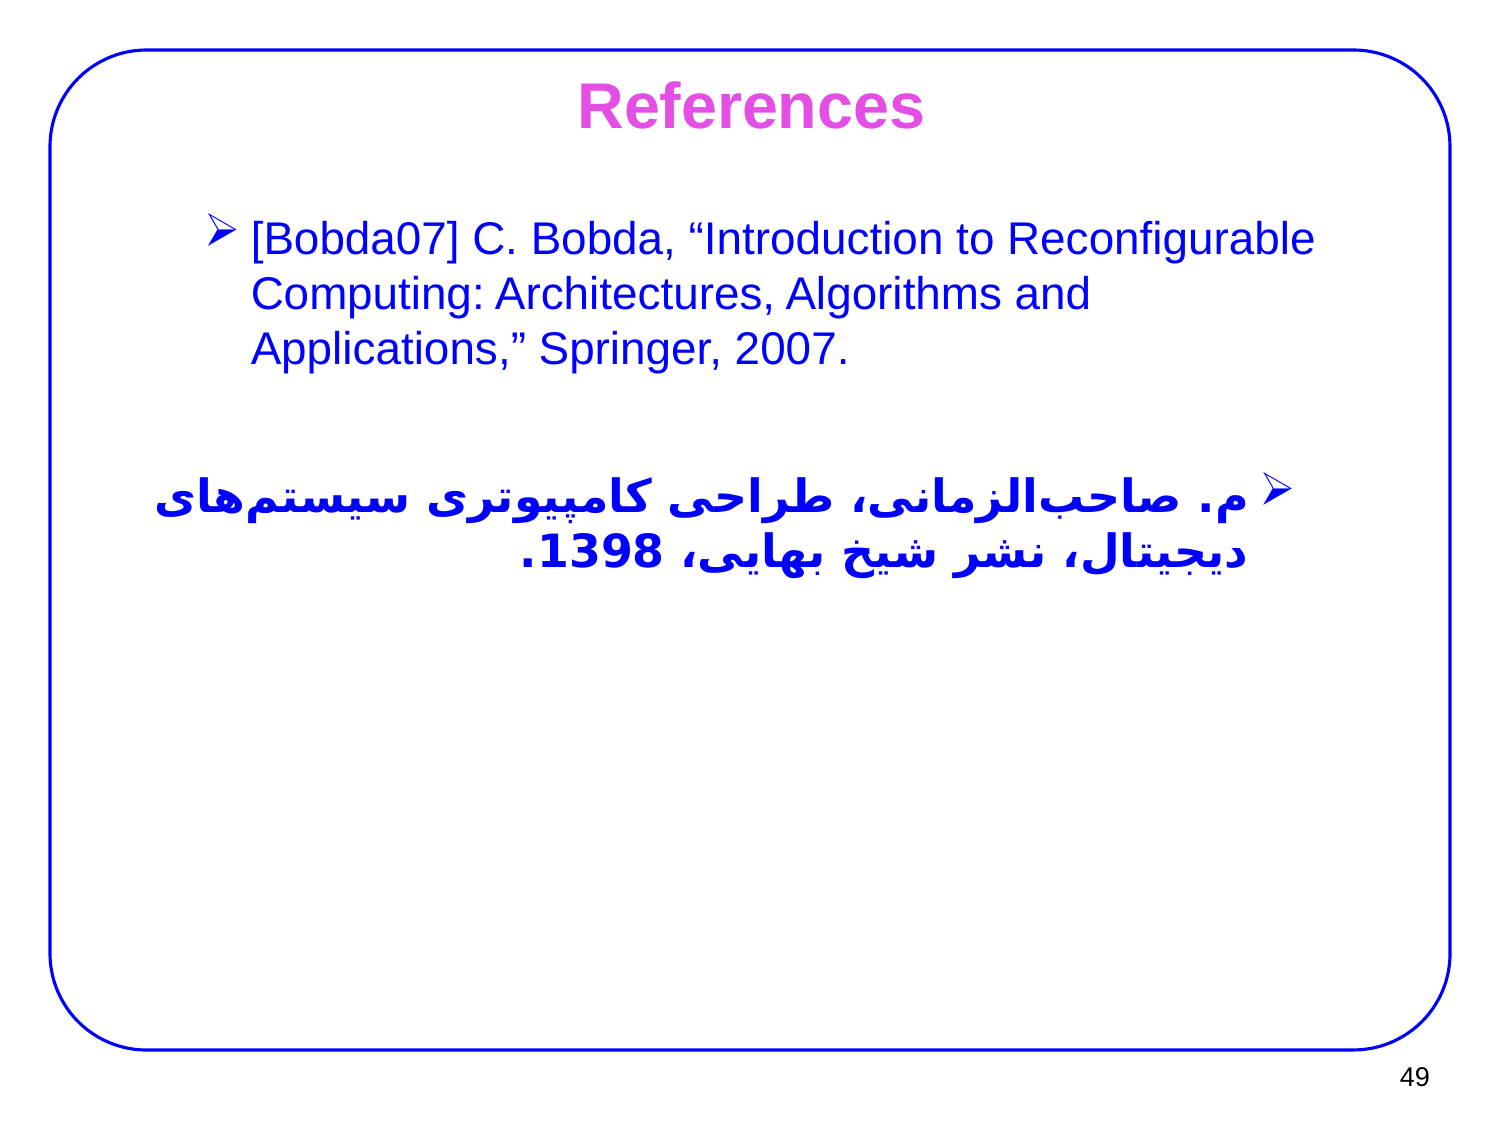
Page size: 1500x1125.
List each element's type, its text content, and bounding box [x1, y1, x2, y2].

slide_number 49 [1351, 1047, 1444, 1104]
list [Bobda07] C. Bobda, “Introduction to Reconfigurable Computing: Architectures, Algorithms and Applications,” Springer, 2007. م. صاحب‌الزمانی، طراحی کامپیوتری سیستم‌های دیجیتال، نشر شیخ بهایی، 1398. [112, 200, 1388, 963]
title References [113, 66, 1389, 140]
